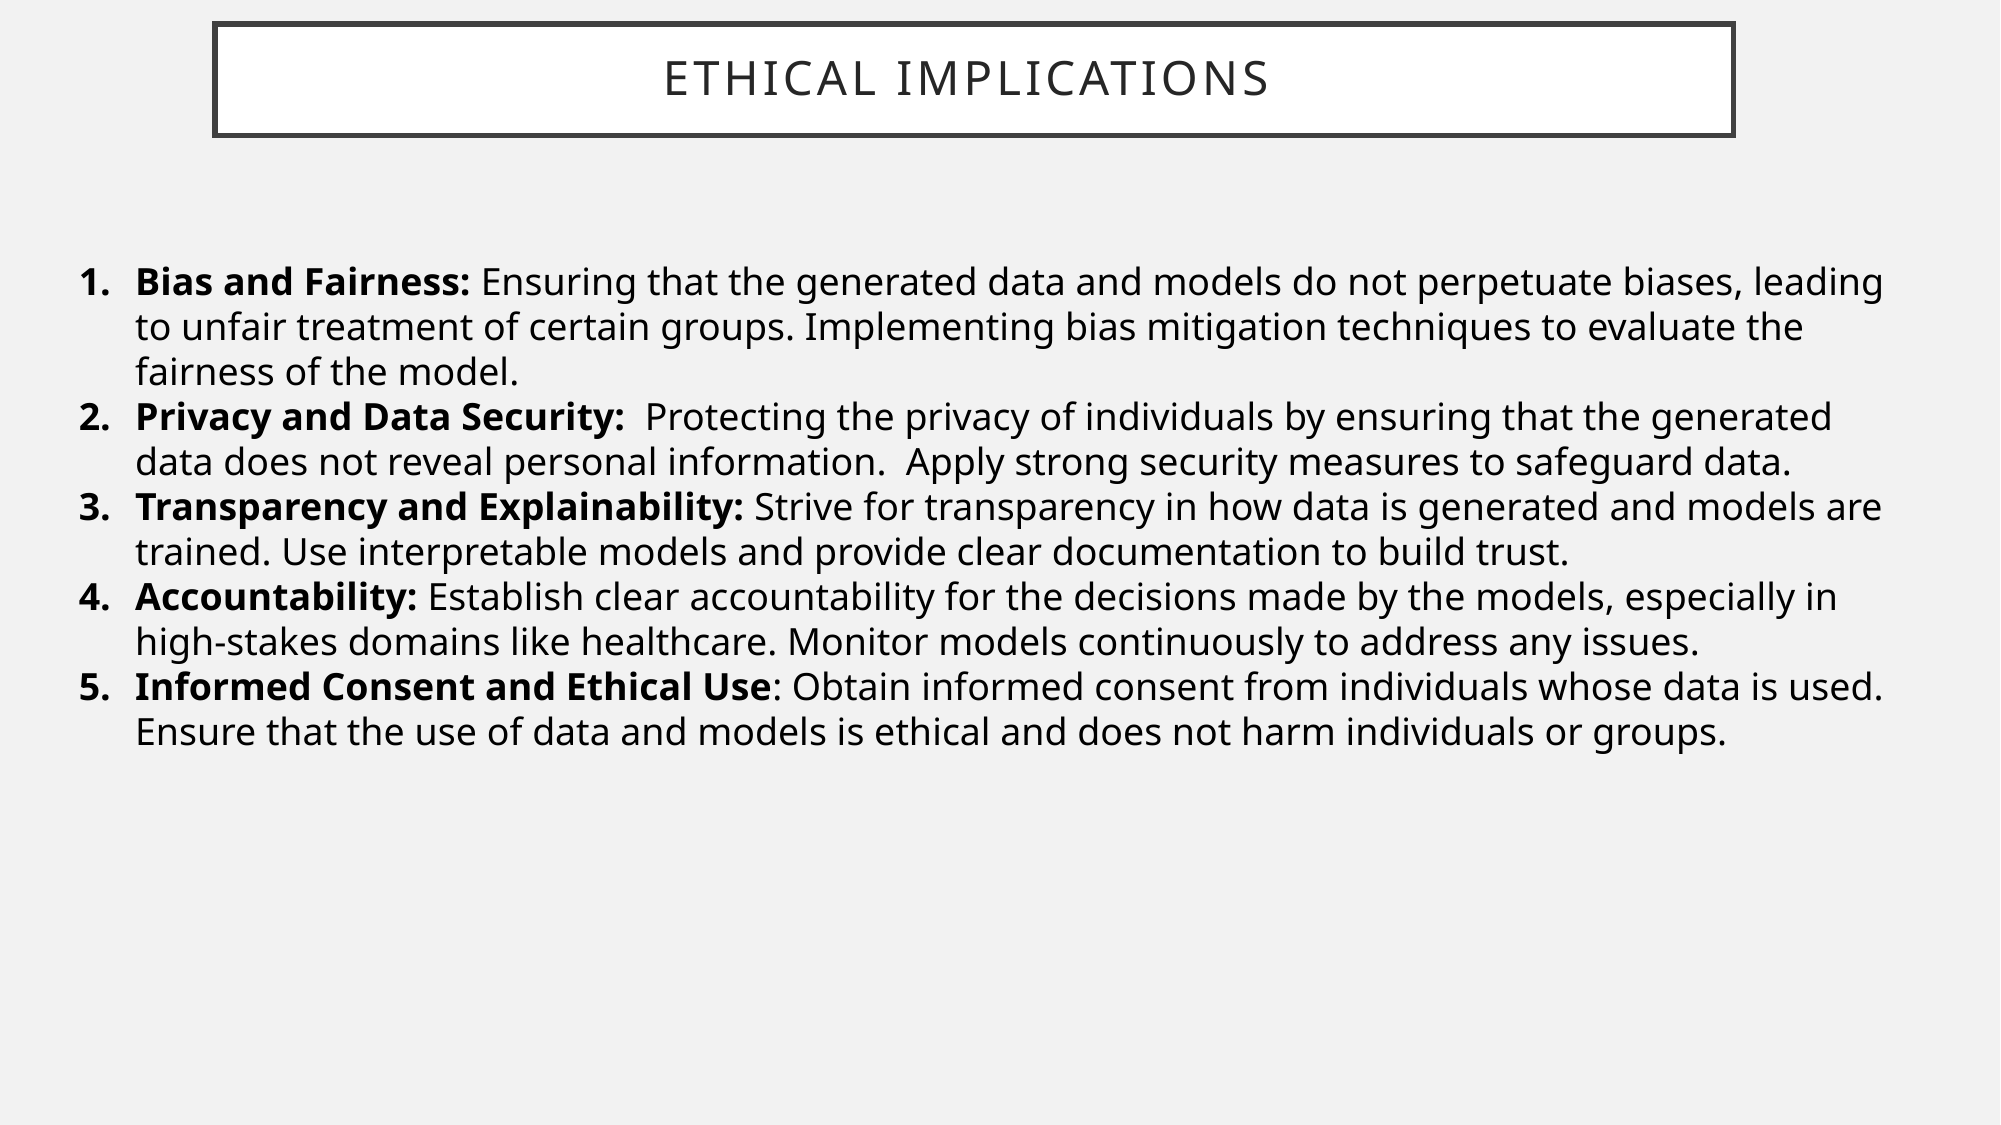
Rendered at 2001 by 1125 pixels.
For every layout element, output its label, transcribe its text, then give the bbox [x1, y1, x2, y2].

title Ethical Implications [212, 21, 1736, 138]
list Bias and Fairness: Ensuring that the generated data and models do not perpetuate biases, leading to unfair treatment of certain groups. Implementing bias mitigation techniques to evaluate the fairness of the model. Privacy and Data Security: Protecting the privacy of individuals by ensuring that the generated data does not reveal personal information. Apply strong security measures to safeguard data. Transparency and Explainability: Strive for transparency in how data is generated and models are trained. Use interpretable models and provide clear documentation to build trust. Accountability: Establish clear accountability for the decisions made by the models, especially in high-stakes domains like healthcare. Monitor models continuously to address any issues. Informed Consent and Ethical Use: Obtain informed consent from individuals whose data is used. Ensure that the use of data and models is ethical and does not harm individuals or groups. [63, 179, 1909, 832]
